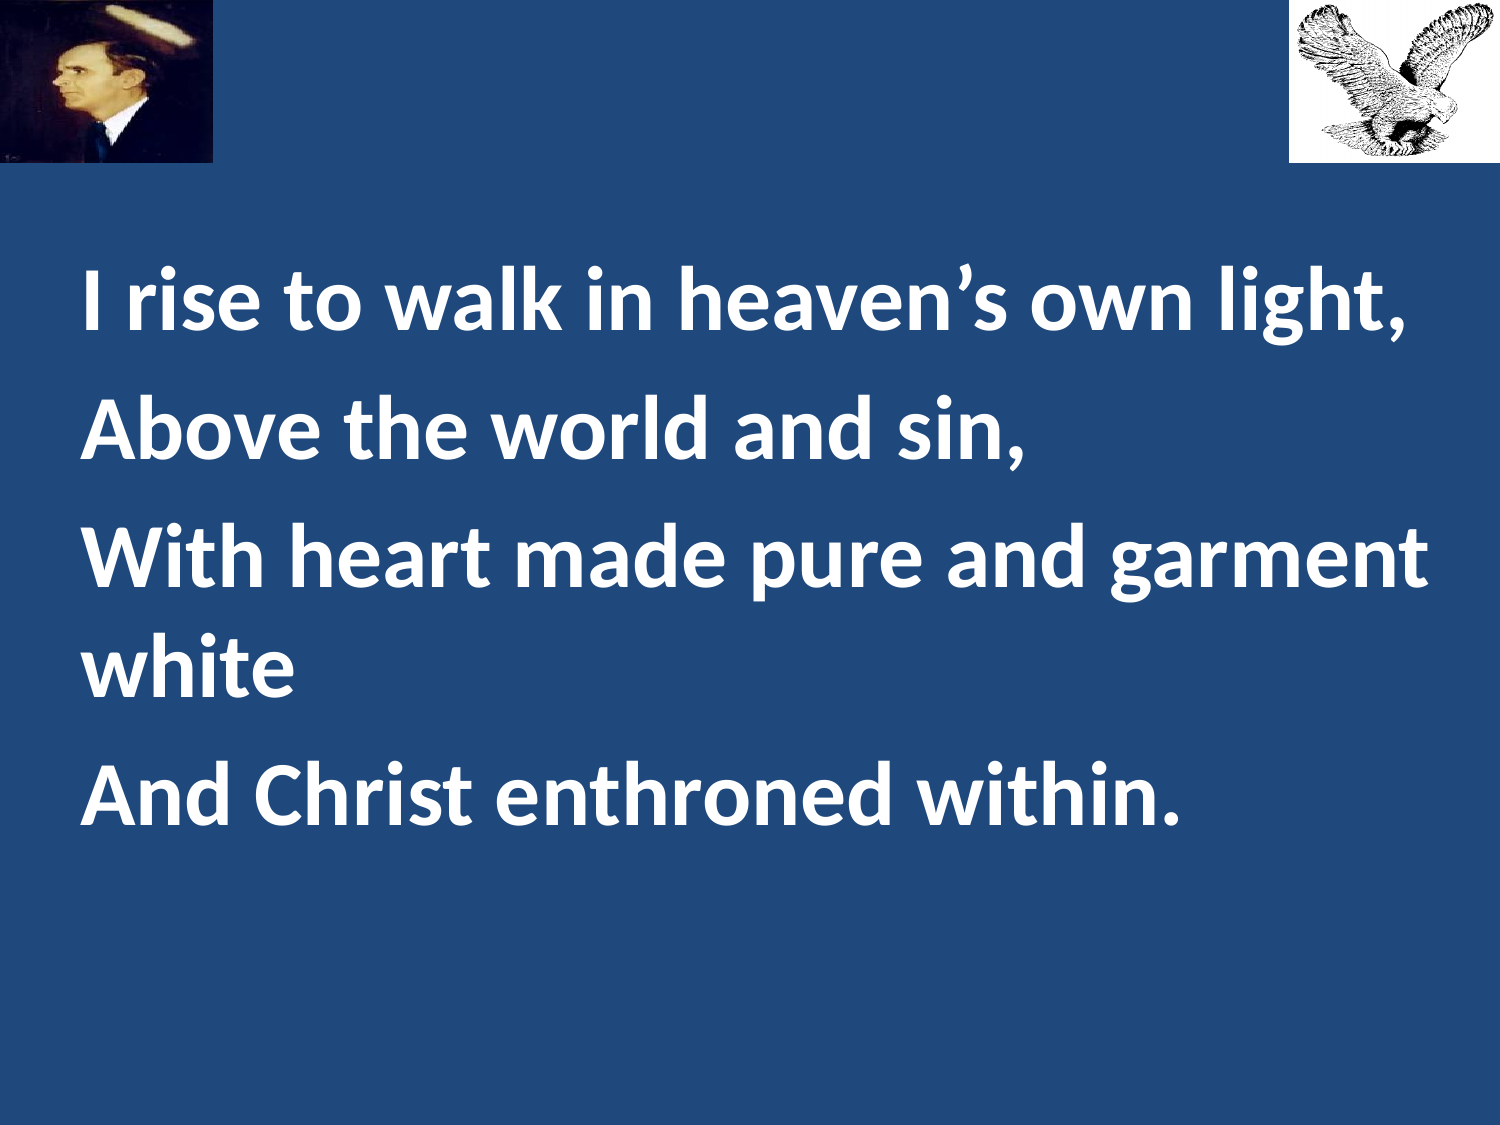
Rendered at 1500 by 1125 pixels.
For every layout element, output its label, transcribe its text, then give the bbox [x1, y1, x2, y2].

picture [0, 0, 213, 163]
list I rise to walk in heaven’s own light, Above the world and sin, With heart made pure and garment white And Christ enthroned within. [64, 231, 1473, 975]
picture [1288, 0, 1500, 163]
